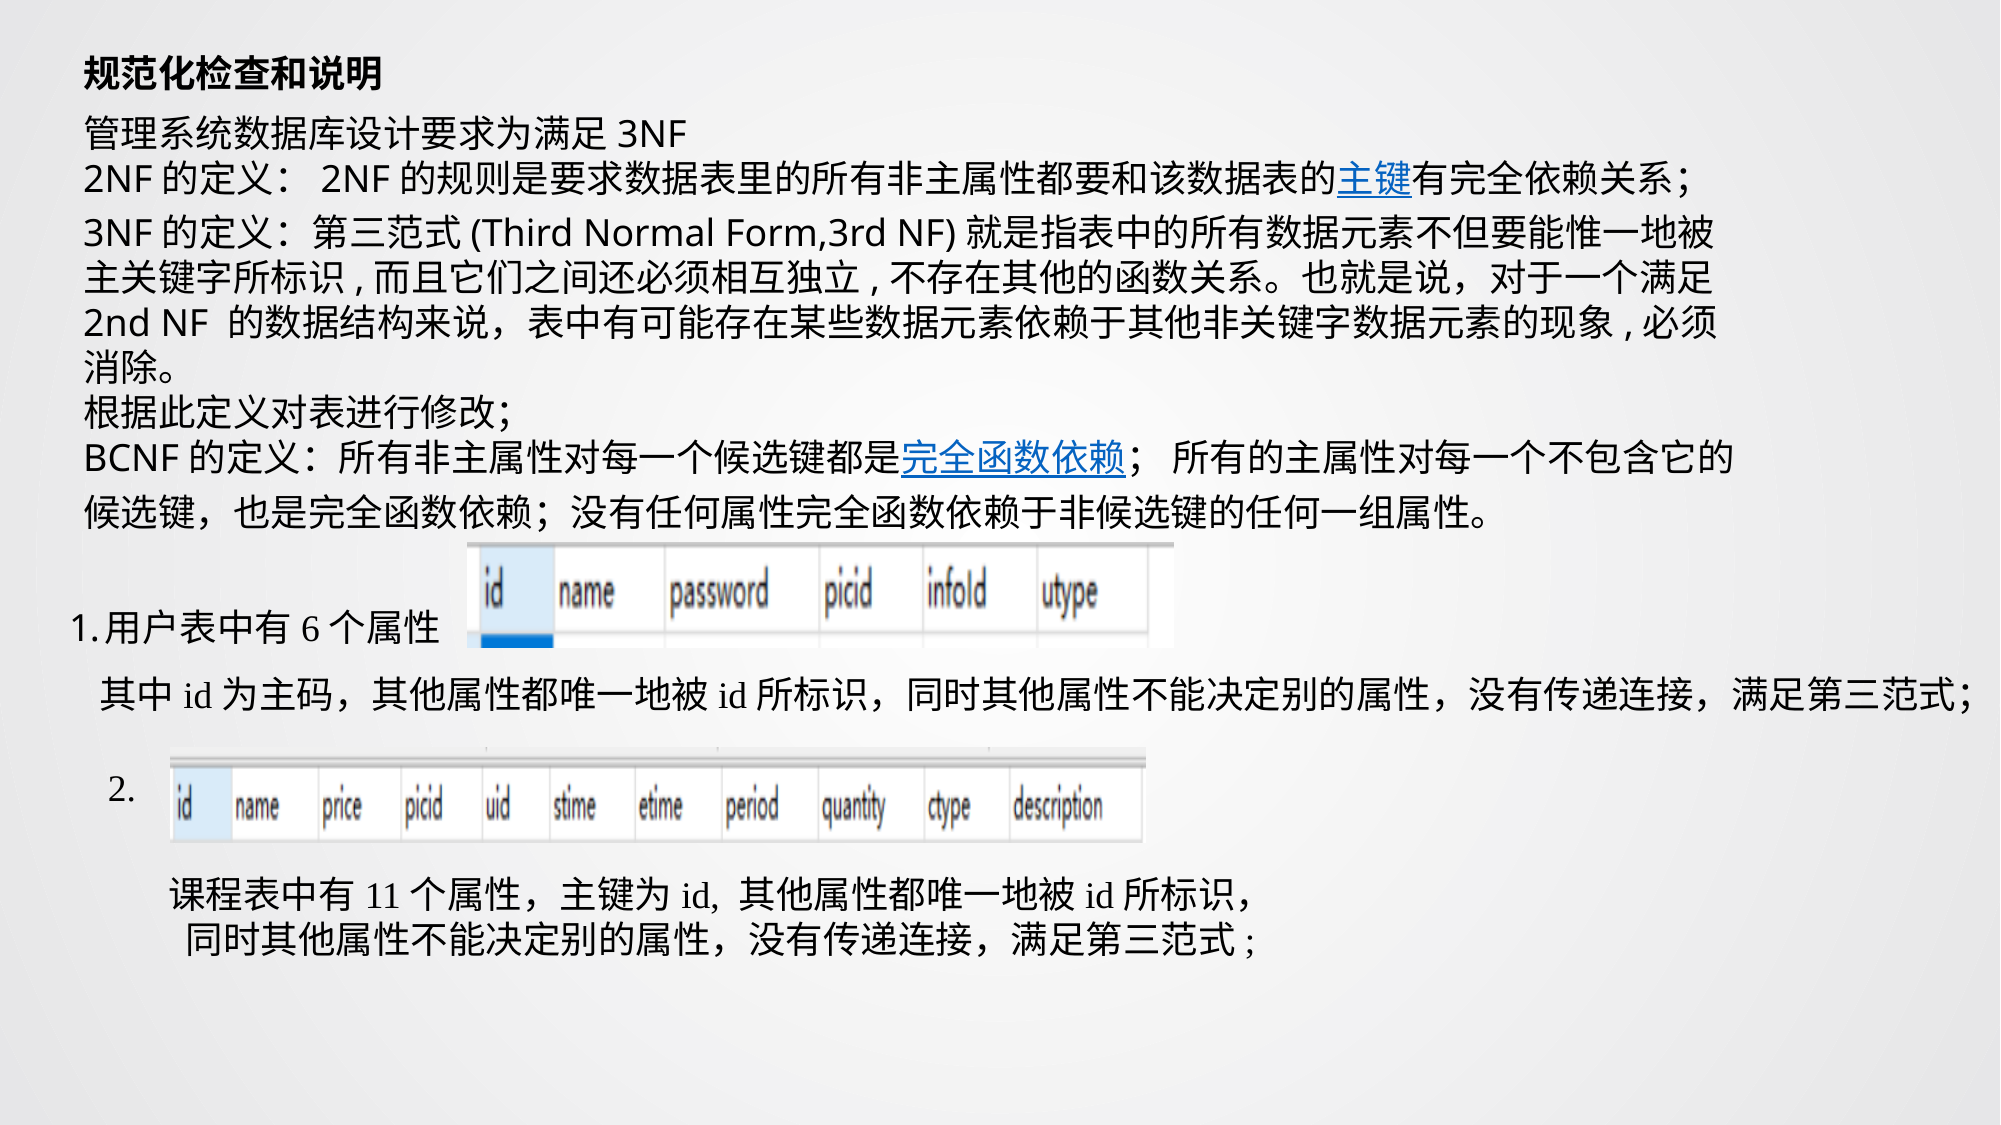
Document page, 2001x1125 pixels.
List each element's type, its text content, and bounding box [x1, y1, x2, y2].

text_box 用户表中有6个属性 [14, 551, 475, 657]
text_box 规范化检查和说明 [68, 42, 404, 102]
text_box 课程表中有11个属性，主键为id, 其他属性都唯一地被id所标识， 同时其他属性不能决定别的属性，没有传递连接，满足第三范式; [153, 843, 1289, 969]
text_box 2. [93, 756, 152, 817]
text_box 管理系统数据库设计要求为满足3NF 2NF的定义：2NF的规则是要求数据表里的所有非主属性都要和该数据表的主键有完全依赖关系； 3NF的定义：第三范式(Third Normal Form,3rd NF)就是指表中的所有数据元素不但要能惟一地被主关键字所标识,而且它们之间还必须相互独立,不存在其他的函数关系。也就是说，对于一个满足2nd NF 的数据结构来说，表中有可能存在某些数据元素依赖于其他非关键字数据元素的现象,必须消除。 根据此定义对表进行修改； BCNF的定义：所有非主属性对每一个候选键都是完全函数依赖； 所有的主属性对每一个不包含它的候选键，也是完全函数依赖；没有任何属性完全函数依赖于非候选键的任何一组属性。 [68, 102, 1765, 542]
picture [467, 542, 1174, 649]
picture [170, 747, 1146, 843]
text_box 其中id为主码，其他属性都唯一地被id所标识，同时其他属性不能决定别的属性，没有传递连接，满足第三范式； [84, 663, 2000, 724]
